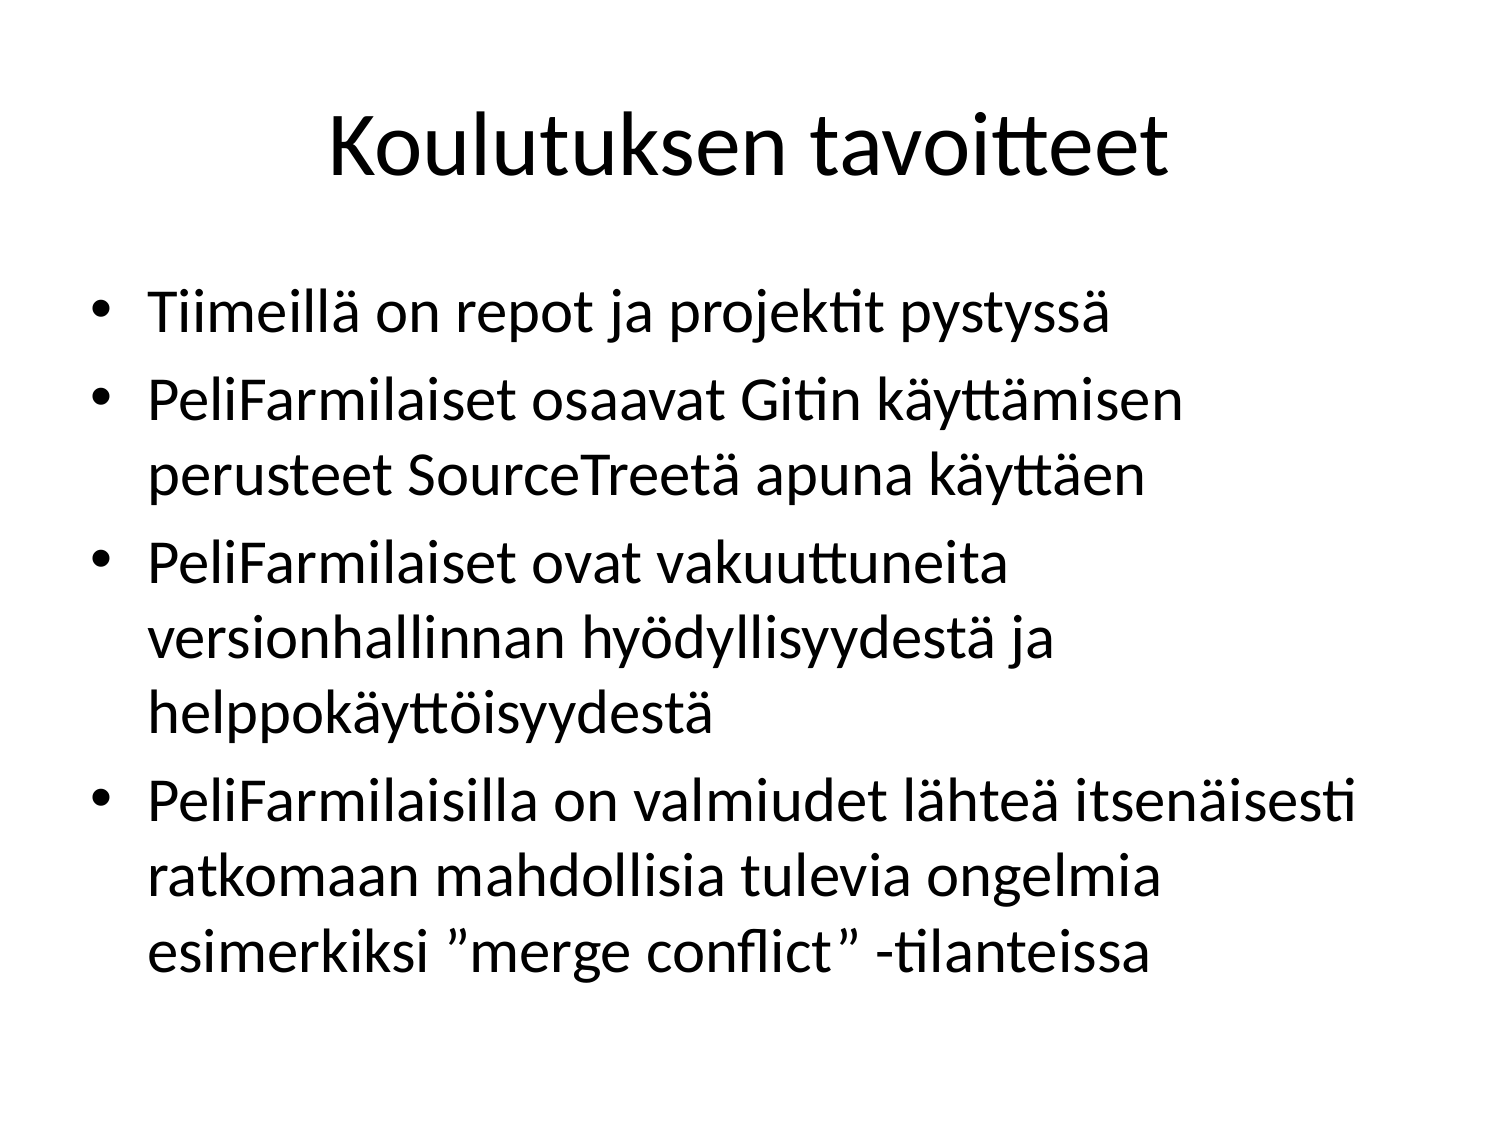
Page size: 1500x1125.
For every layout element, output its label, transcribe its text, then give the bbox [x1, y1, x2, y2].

title Koulutuksen tavoitteet [75, 45, 1425, 233]
list Tiimeillä on repot ja projektit pystyssä PeliFarmilaiset osaavat Gitin käyttämisen perusteet SourceTreetä apuna käyttäen PeliFarmilaiset ovat vakuuttuneita versionhallinnan hyödyllisyydestä ja helppokäyttöisyydestä PeliFarmilaisilla on valmiudet lähteä itsenäisesti ratkomaan mahdollisia tulevia ongelmia esimerkiksi ”merge conflict” -tilanteissa [75, 262, 1425, 1005]
